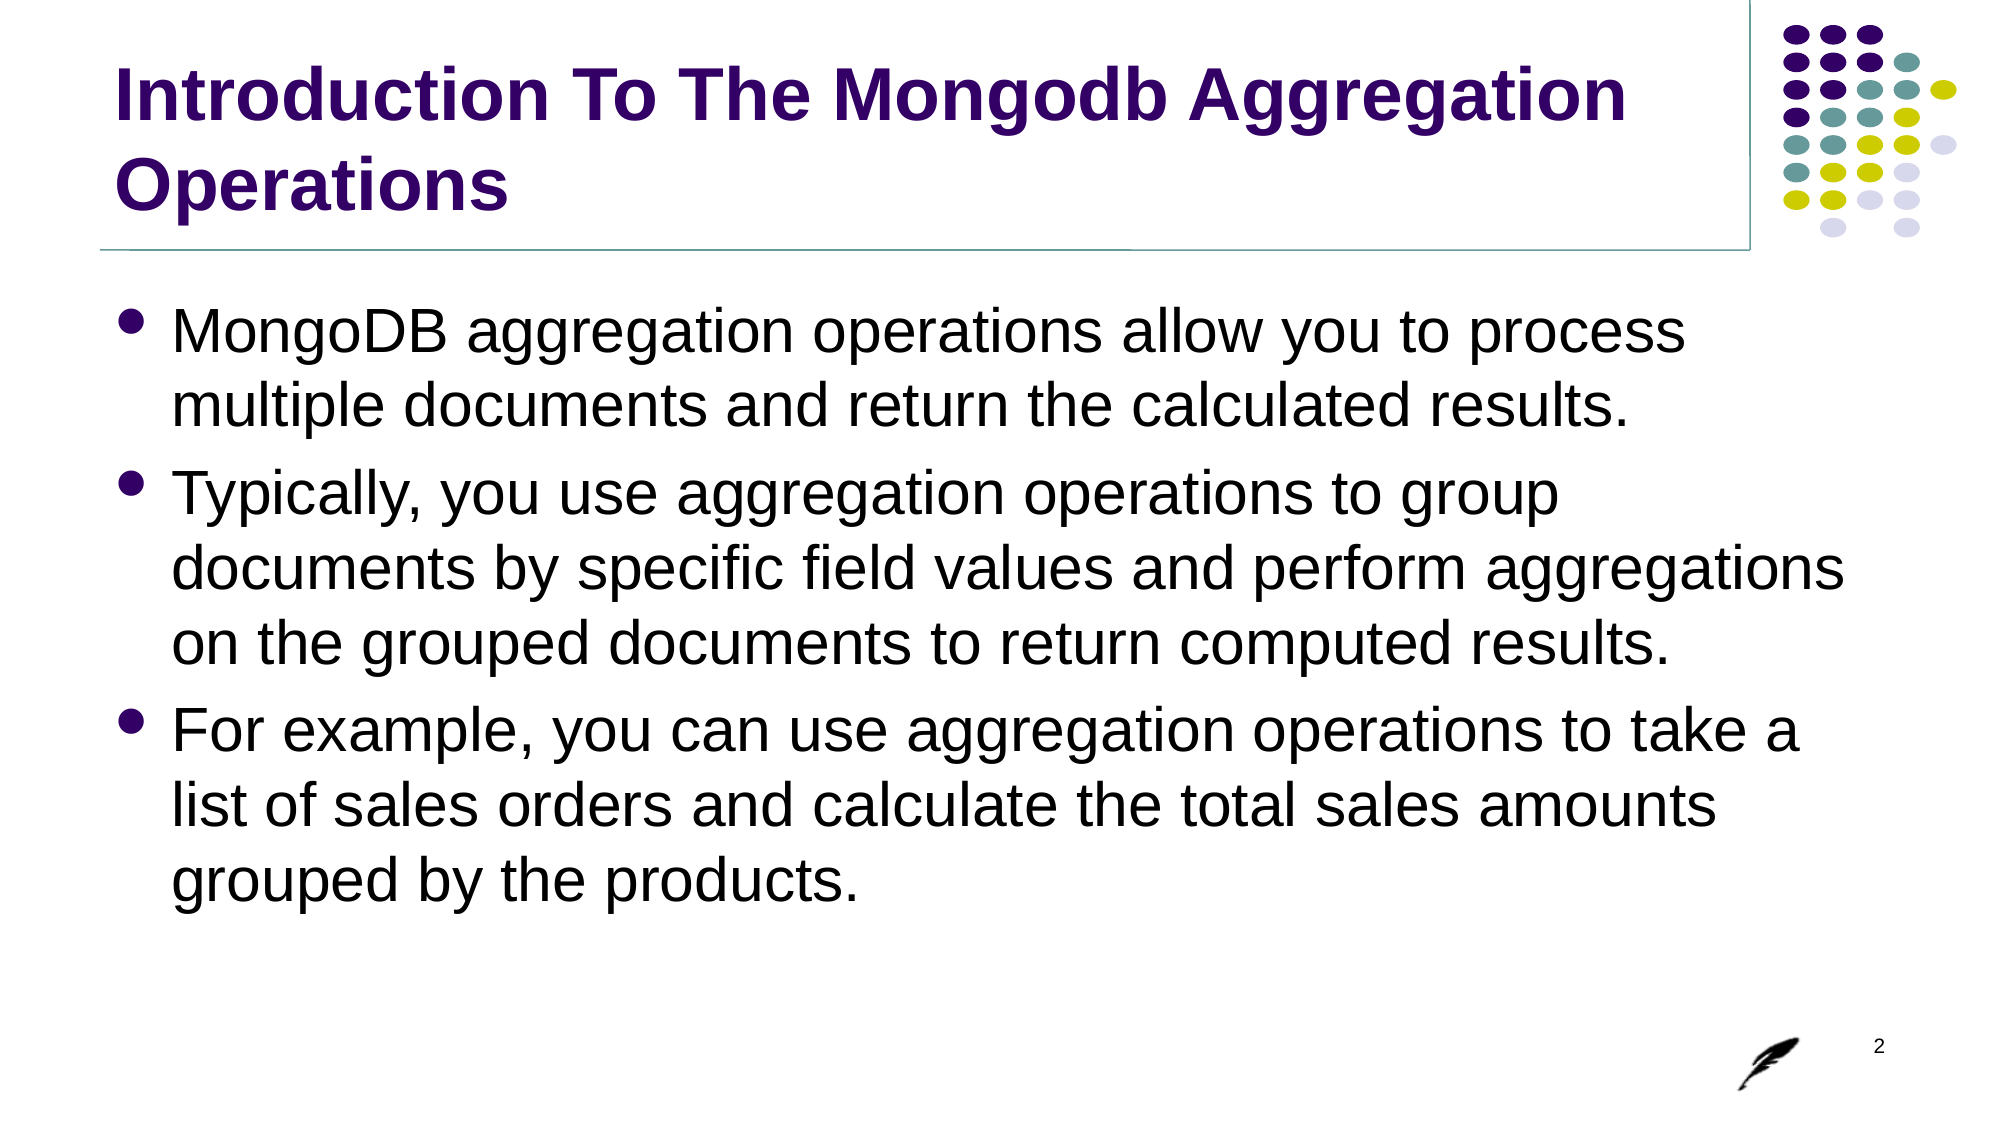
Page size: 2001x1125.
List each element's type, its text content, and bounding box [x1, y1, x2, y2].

slide_number 2 [1433, 1025, 1900, 1100]
list MongoDB aggregation operations allow you to process multiple documents and return the calculated results. Typically, you use aggregation operations to group documents by specific field values and perform aggregations on the grouped documents to return computed results. For example, you can use aggregation operations to take a list of sales orders and calculate the total sales amounts grouped by the products. [99, 282, 1900, 1006]
title Introduction To The Mongodb Aggregation Operations [99, 20, 1750, 233]
